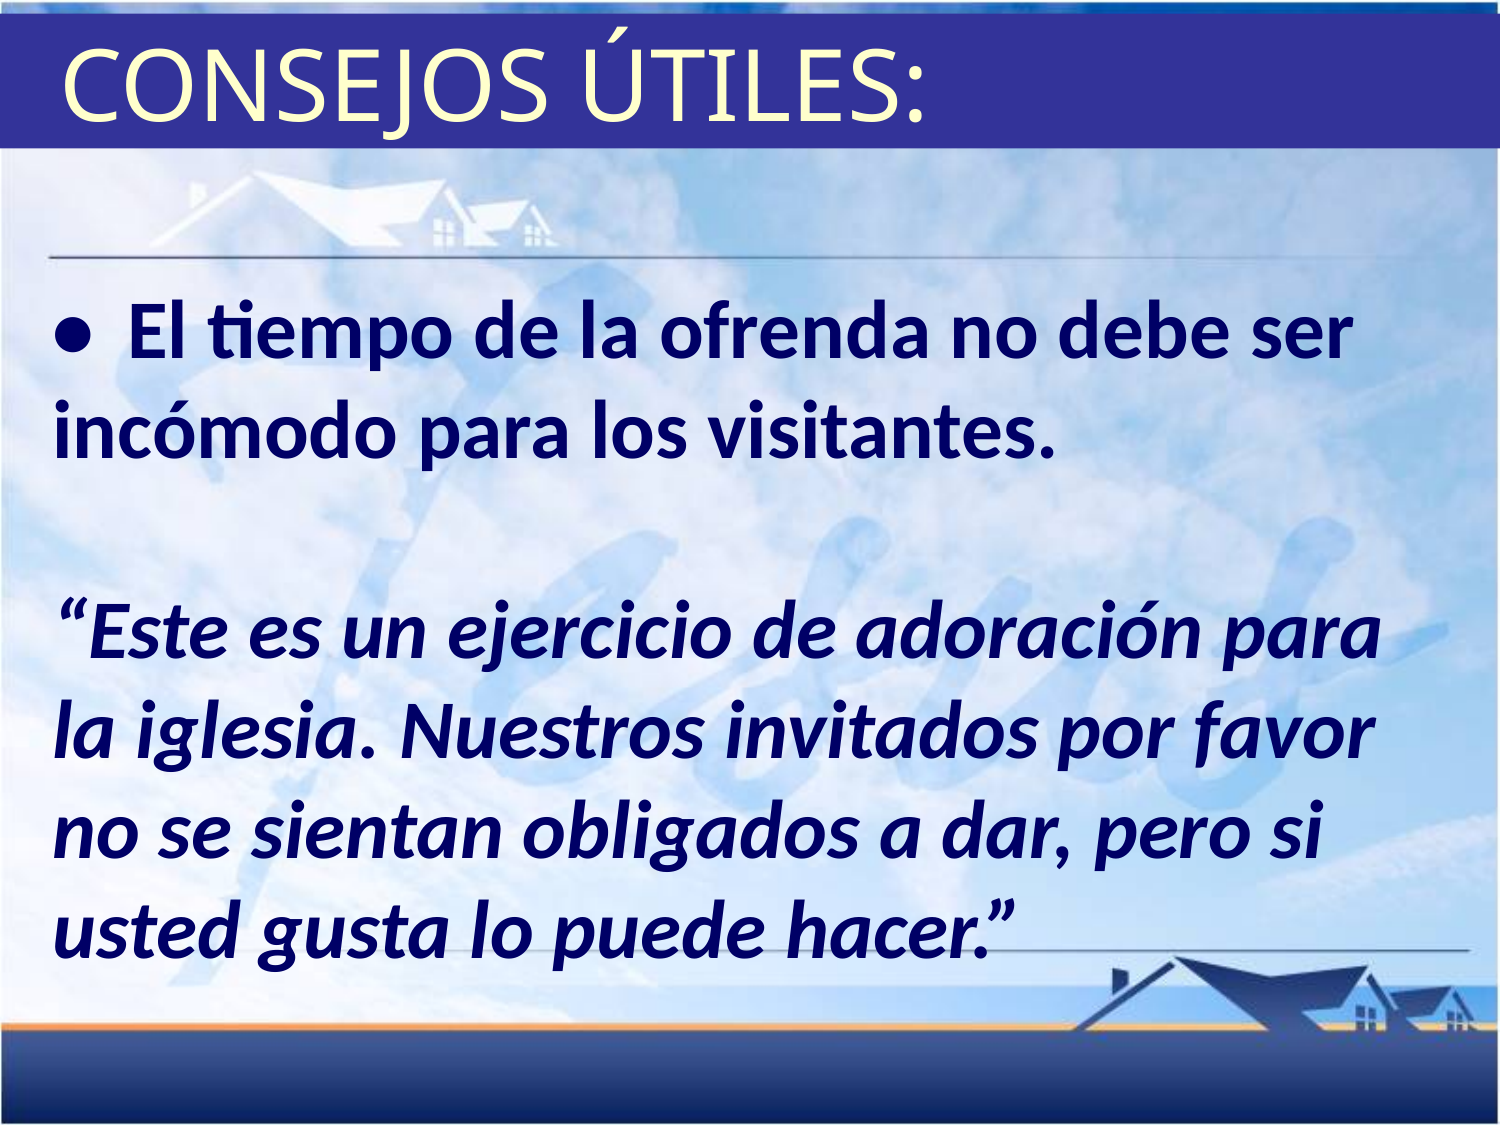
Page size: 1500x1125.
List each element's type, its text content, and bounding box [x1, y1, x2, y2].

text_box • El tiempo de la ofrenda no debe ser incómodo para los visitantes. “Este es un ejercicio de adoración para la iglesia. Nuestros invitados por favor no se sientan obligados a dar, pero si usted gusta lo puede hacer.” [37, 267, 1450, 983]
picture [0, 0, 1500, 13]
text_box CONSEJOS ÚTILES: [0, 13, 1500, 149]
picture [0, 149, 1500, 1125]
